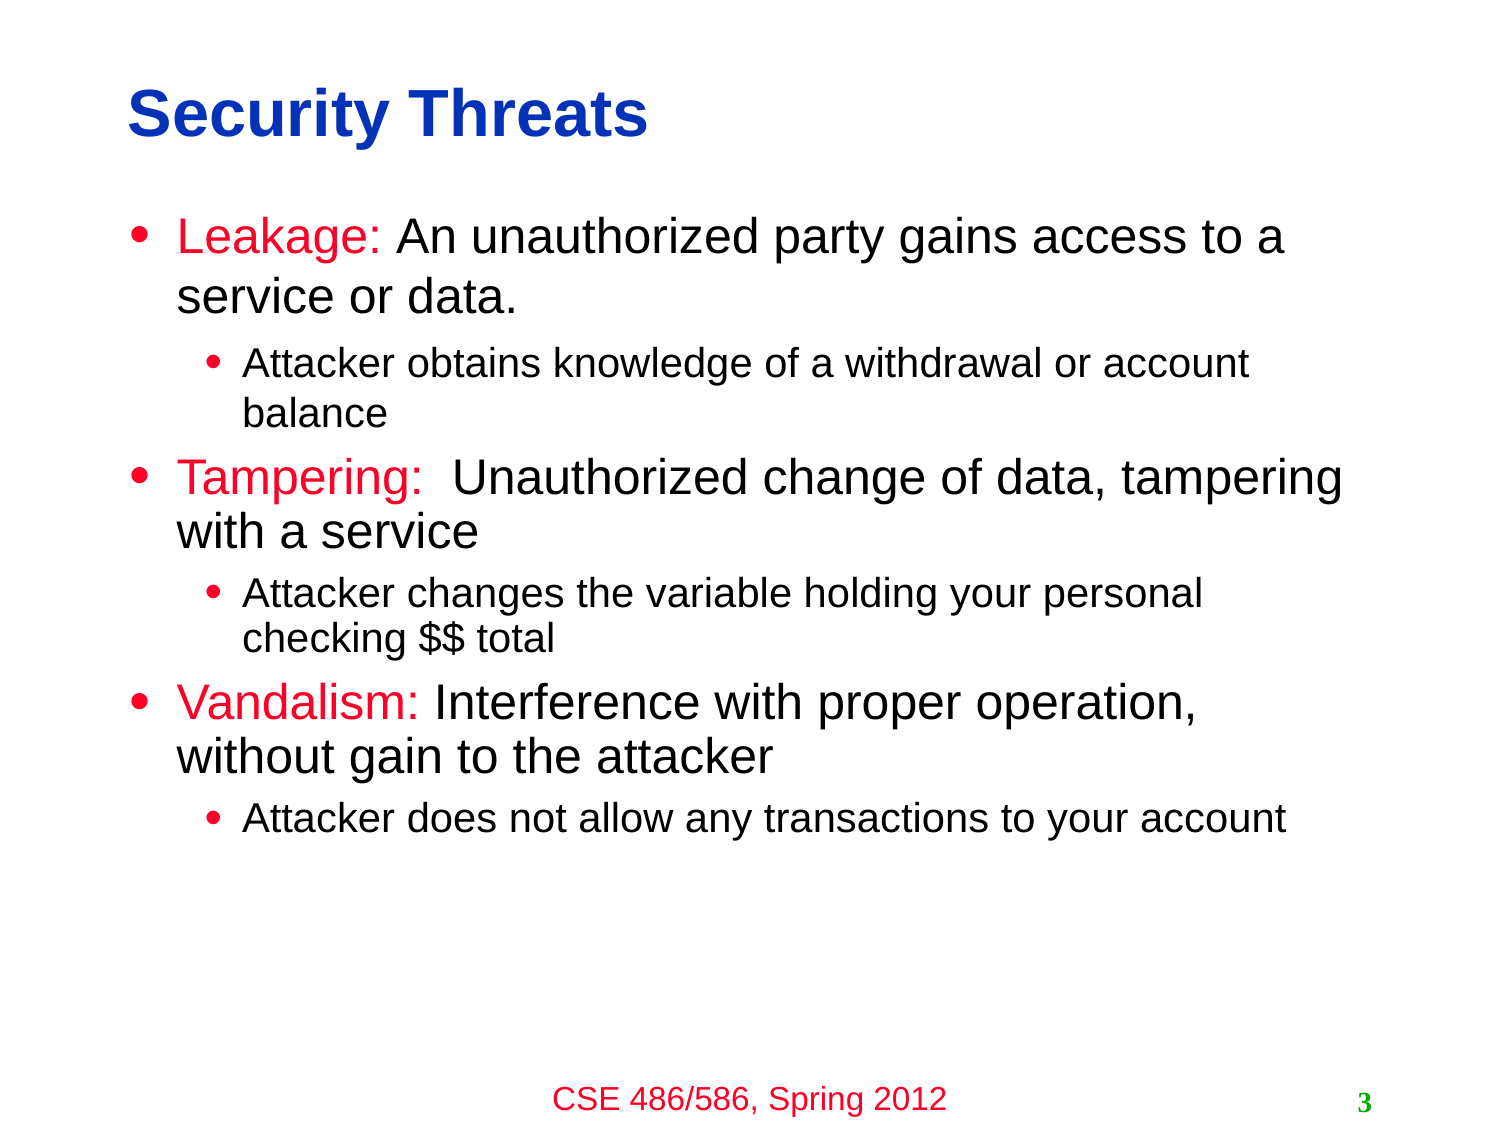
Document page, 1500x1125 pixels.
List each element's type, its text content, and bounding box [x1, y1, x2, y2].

title Security Threats [112, 53, 1310, 176]
slide_number 3 [1074, 1076, 1388, 1125]
list Leakage: An unauthorized party gains access to a service or data. Attacker obtains knowledge of a withdrawal or account balance Tampering: Unauthorized change of data, tampering with a service Attacker changes the variable holding your personal checking $$ total Vandalism: Interference with proper operation, without gain to the attacker Attacker does not allow any transactions to your account [114, 195, 1376, 1005]
